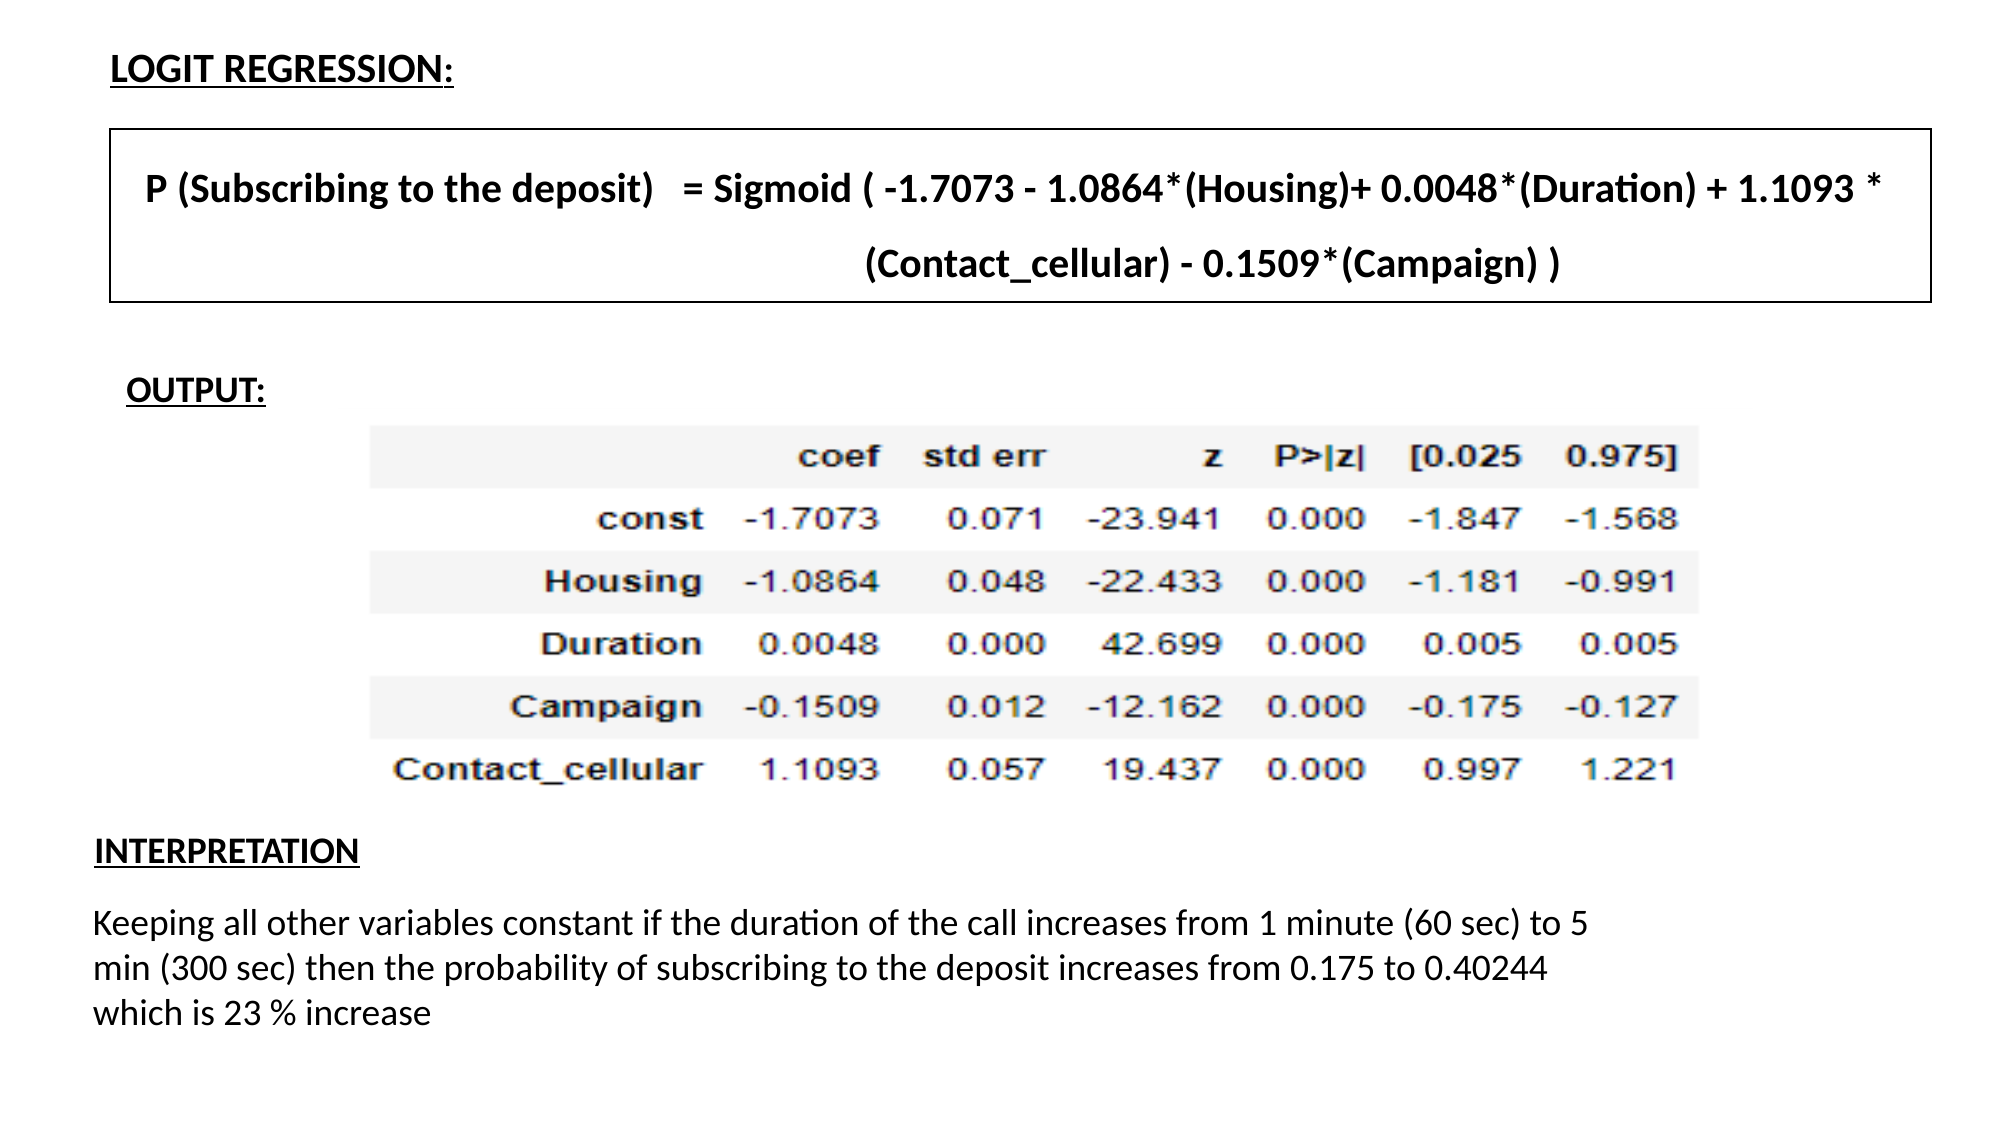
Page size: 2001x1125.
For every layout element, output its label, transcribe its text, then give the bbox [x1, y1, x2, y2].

text_box Keeping all other variables constant if the duration of the call increases from 1 minute (60 sec) to 5 min (300 sec) then the probability of subscribing to the deposit increases from 0.175 to 0.40244 which is 23 % increase [78, 890, 1633, 1040]
picture [338, 407, 1753, 807]
text_box LOGIT REGRESSION: [95, 33, 469, 99]
text_box INTERPRETATION [79, 818, 375, 878]
text_box OUTPUT: [111, 357, 282, 418]
text_box P (Subscribing to the deposit) = Sigmoid ( -1.7073 - 1.0864*(Housing)+ 0.0048*(Duration) + 1.1093 * (Contact_cellular) - 0.1509*(Campaign) ) [109, 128, 1931, 303]
